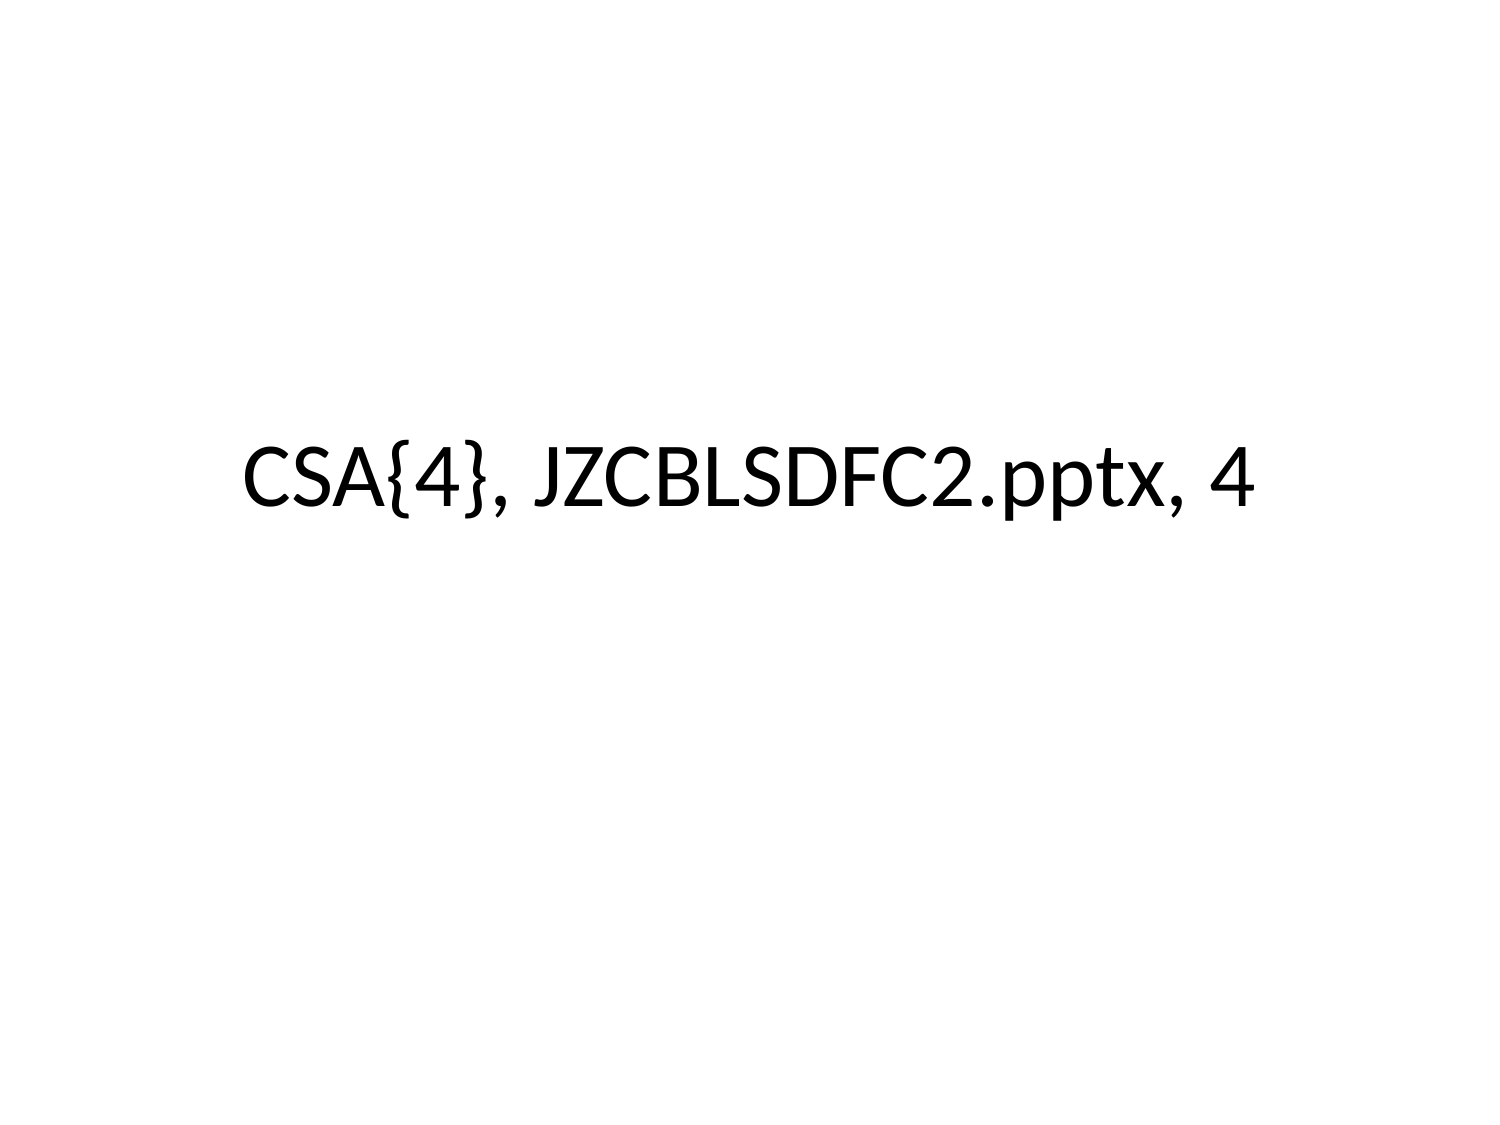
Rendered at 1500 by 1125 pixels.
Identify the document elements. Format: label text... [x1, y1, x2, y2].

title CSA{4}, JZCBLSDFC2.pptx, 4 [112, 349, 1388, 591]
